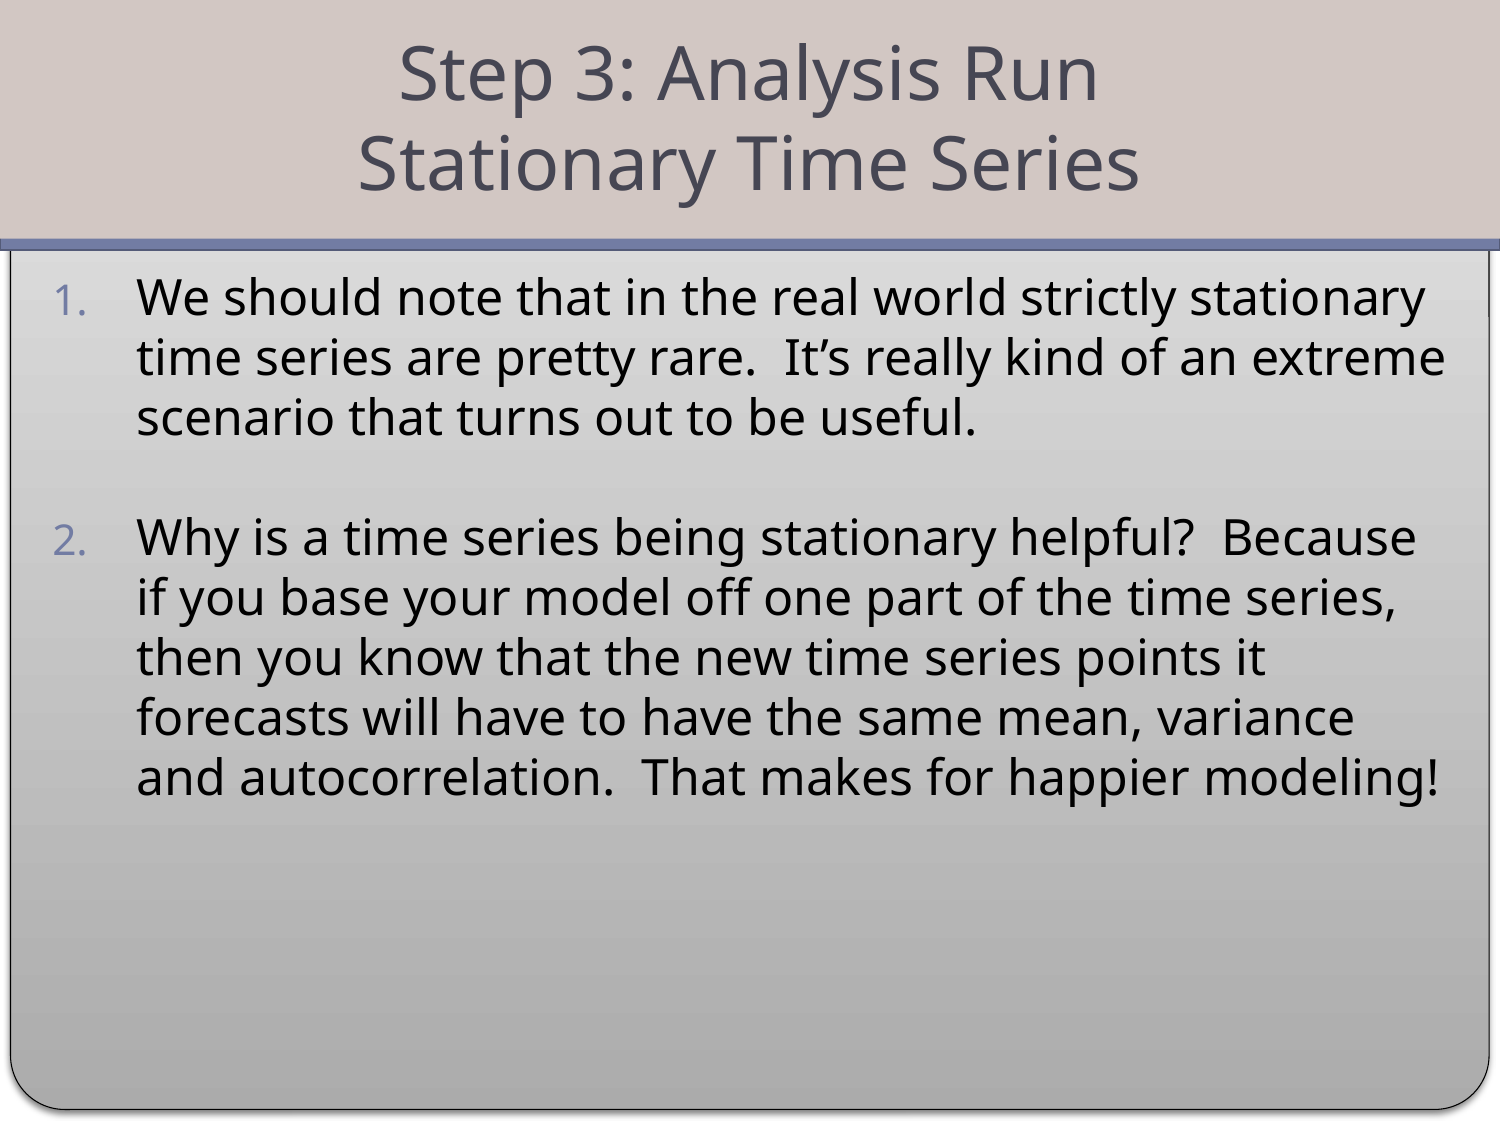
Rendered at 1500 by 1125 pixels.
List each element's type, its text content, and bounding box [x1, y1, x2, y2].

text_box Step 3: Analysis Run Stationary Time Series [0, 0, 1500, 239]
text_box [0, 239, 1500, 251]
text_box We should note that in the real world strictly stationary time series are pretty rare. It’s really kind of an extreme scenario that turns out to be useful. Why is a time series being stationary helpful? Because if you base your model off one part of the time series, then you know that the new time series points it forecasts will have to have the same mean, variance and autocorrelation. That makes for happier modeling! [37, 258, 1463, 393]
